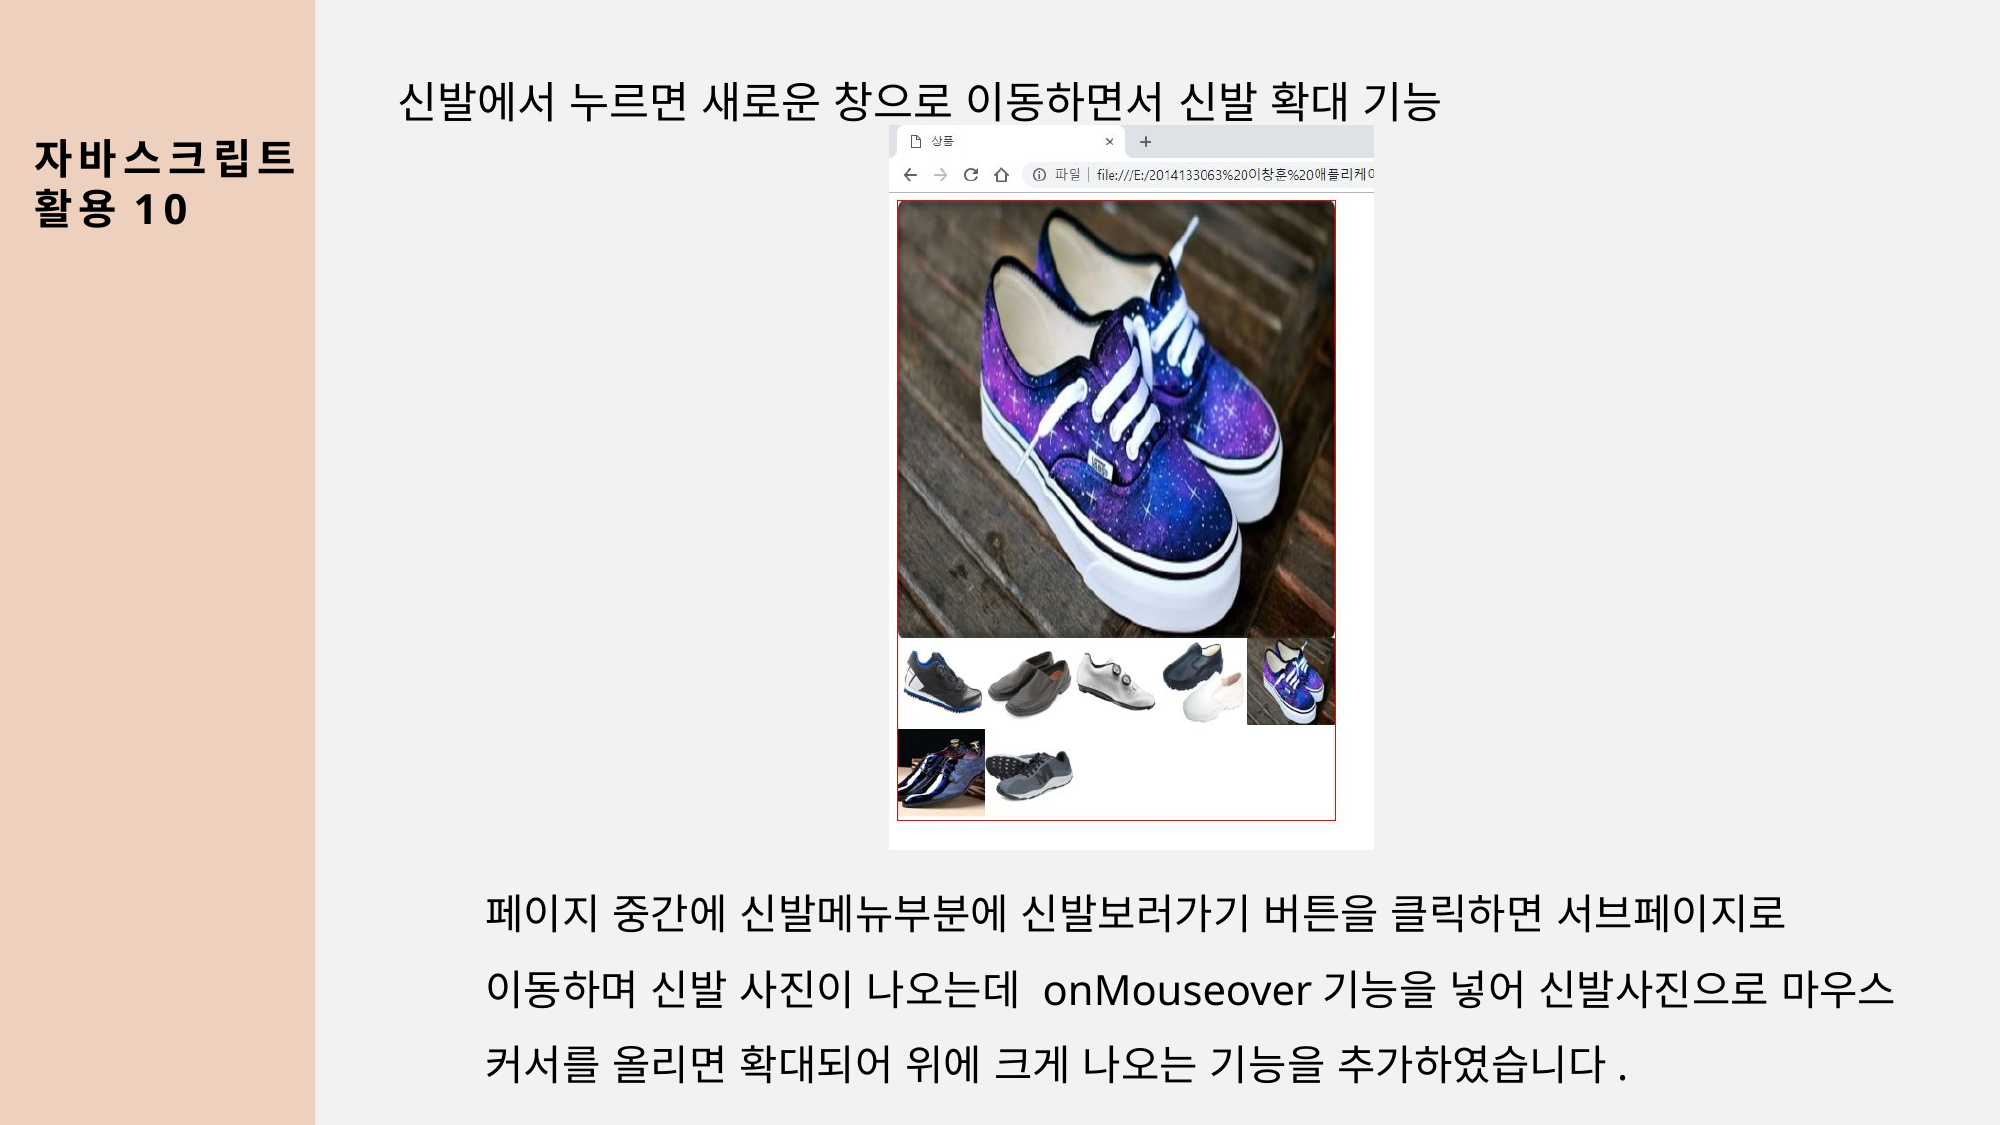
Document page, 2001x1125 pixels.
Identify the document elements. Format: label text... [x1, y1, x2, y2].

text_box [0, 0, 317, 1125]
text_box 신발에서 누르면 새로운 창으로 이동하면서 신발 확대 기능 [390, 42, 1459, 147]
picture [889, 125, 1374, 850]
text_box 자바스크립트 활용10 [19, 125, 444, 240]
text_box 페이지 중간에 신발메뉴부분에 신발보러가기 버튼을 클릭하면 서브페이지로 이동하며 신발 사진이 나오는데 onMouseover기능을 넣어 신발사진으로 마우스 커서를 올리면 확대되어 위에 크게 나오는 기능을 추가하였습니다. [478, 856, 1906, 1125]
